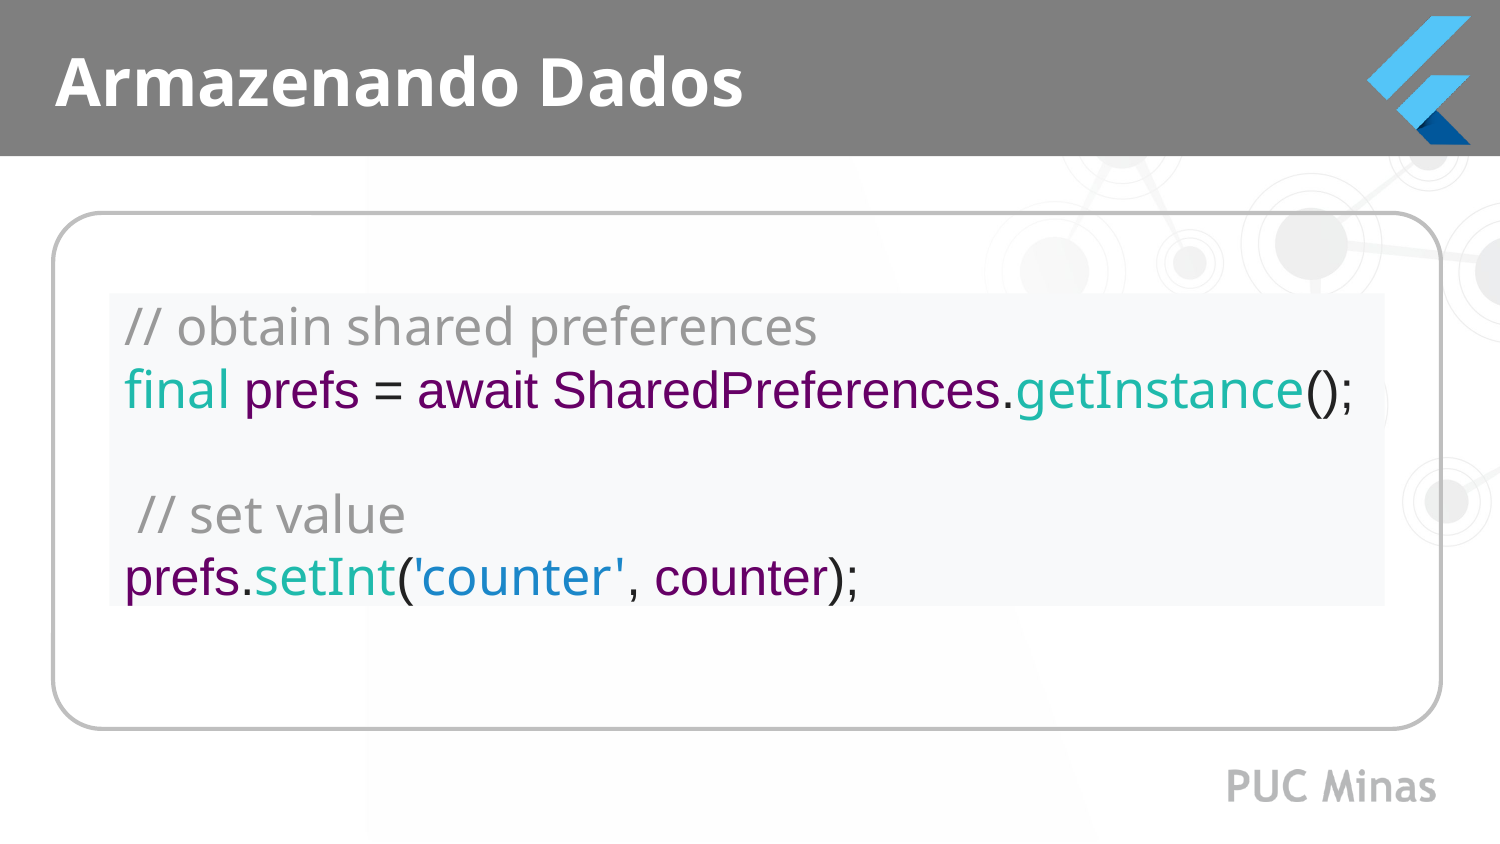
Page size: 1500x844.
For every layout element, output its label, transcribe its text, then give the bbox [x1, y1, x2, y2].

picture [0, 0, 1500, 844]
text_box [0, 0, 1358, 158]
text_box // obtain shared preferences final prefs = await SharedPreferences.getInstance(); // set value prefs.setInt('counter', counter); [109, 293, 1385, 606]
text_box Armazenando Dados [41, 31, 1081, 127]
text_box [50, 210, 1443, 731]
